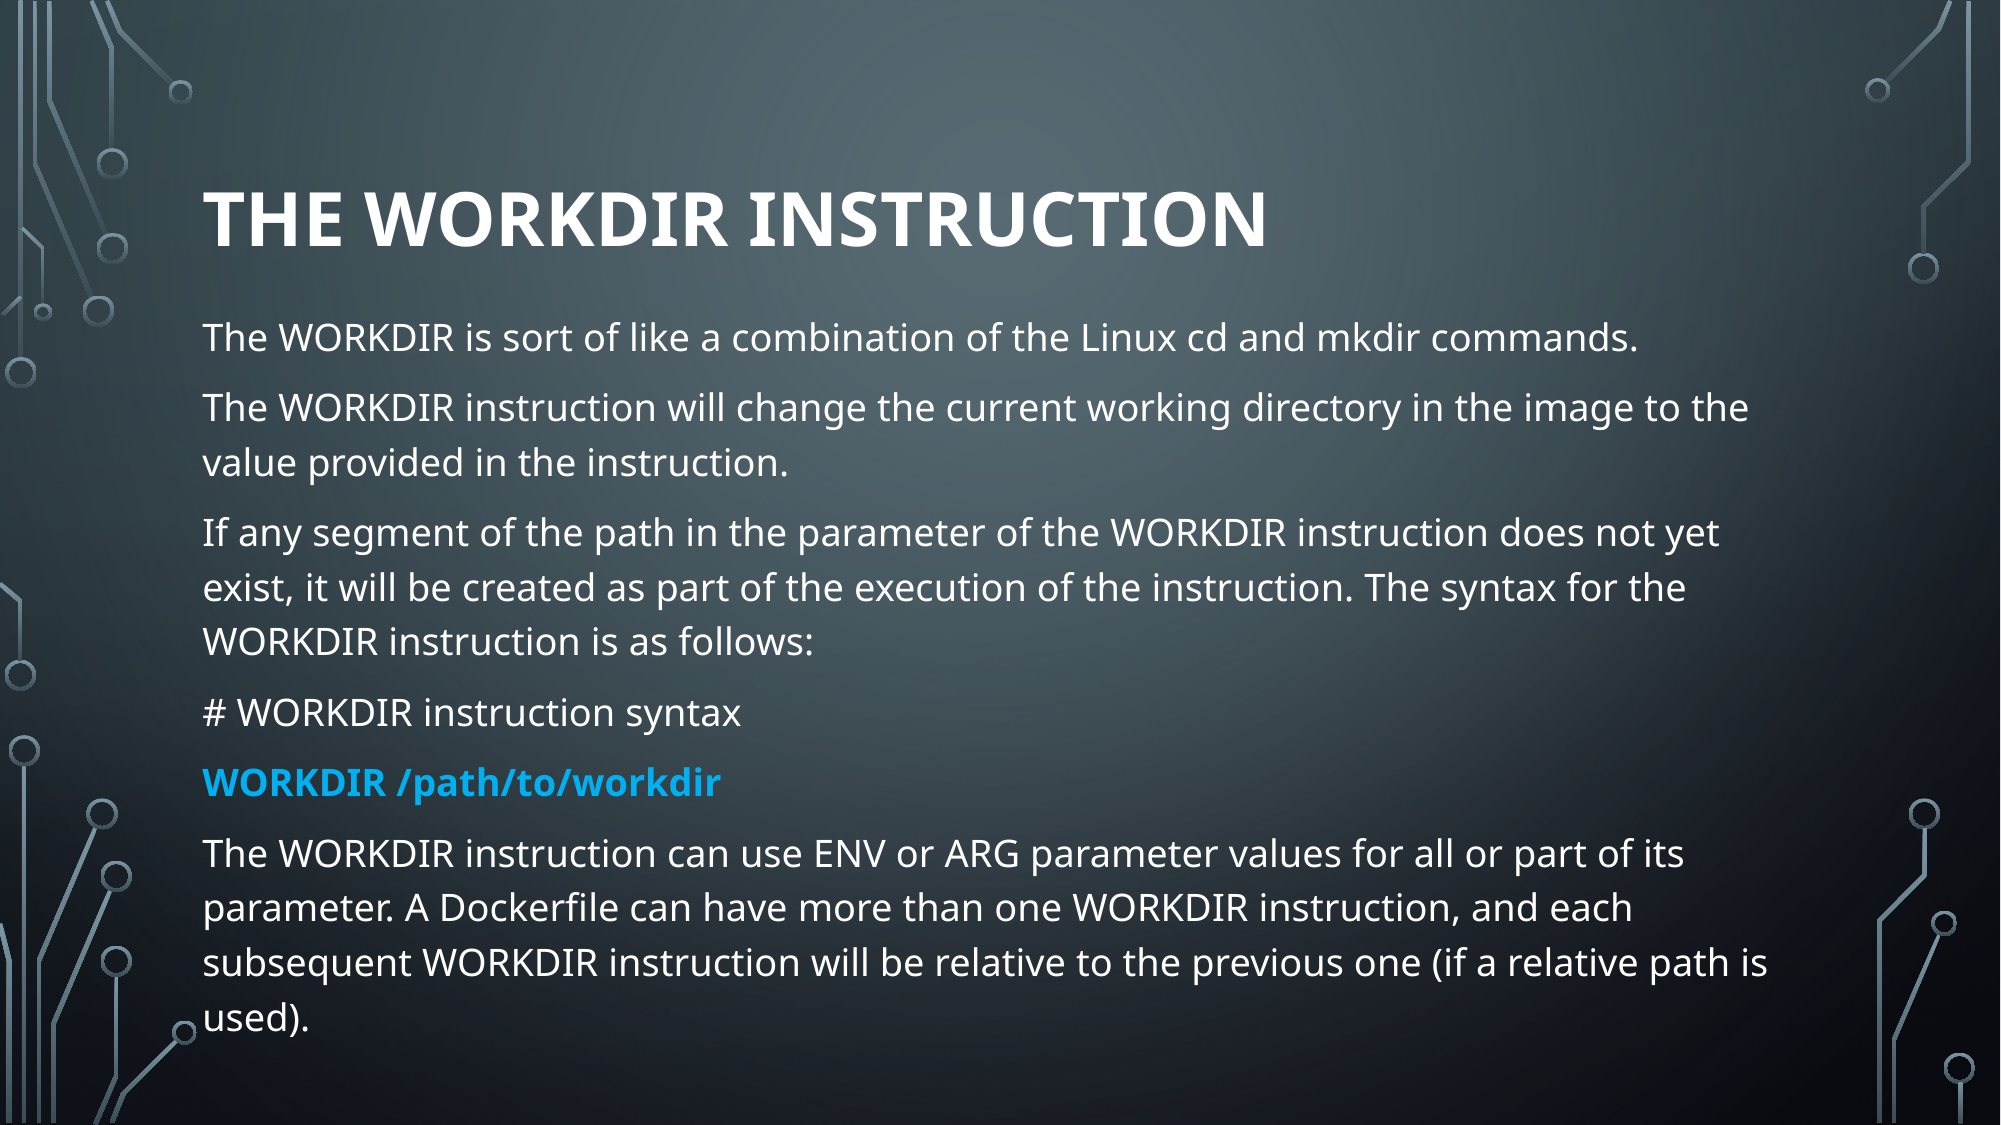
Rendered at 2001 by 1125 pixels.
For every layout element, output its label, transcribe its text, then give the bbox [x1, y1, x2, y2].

list The WORKDIR is sort of like a combination of the Linux cd and mkdir commands. The WORKDIR instruction will change the current working directory in the image to the value provided in the instruction. If any segment of the path in the parameter of the WORKDIR instruction does not yet exist, it will be created as part of the execution of the instruction. The syntax for the WORKDIR instruction is as follows: # WORKDIR instruction syntax WORKDIR /path/to/workdir The WORKDIR instruction can use ENV or ARG parameter values for all or part of its parameter. A Dockerfile can have more than one WORKDIR instruction, and each subsequent WORKDIR instruction will be relative to the previous one (if a relative path is used). [187, 296, 1813, 1056]
title The workdir instruction [187, 101, 1813, 296]
